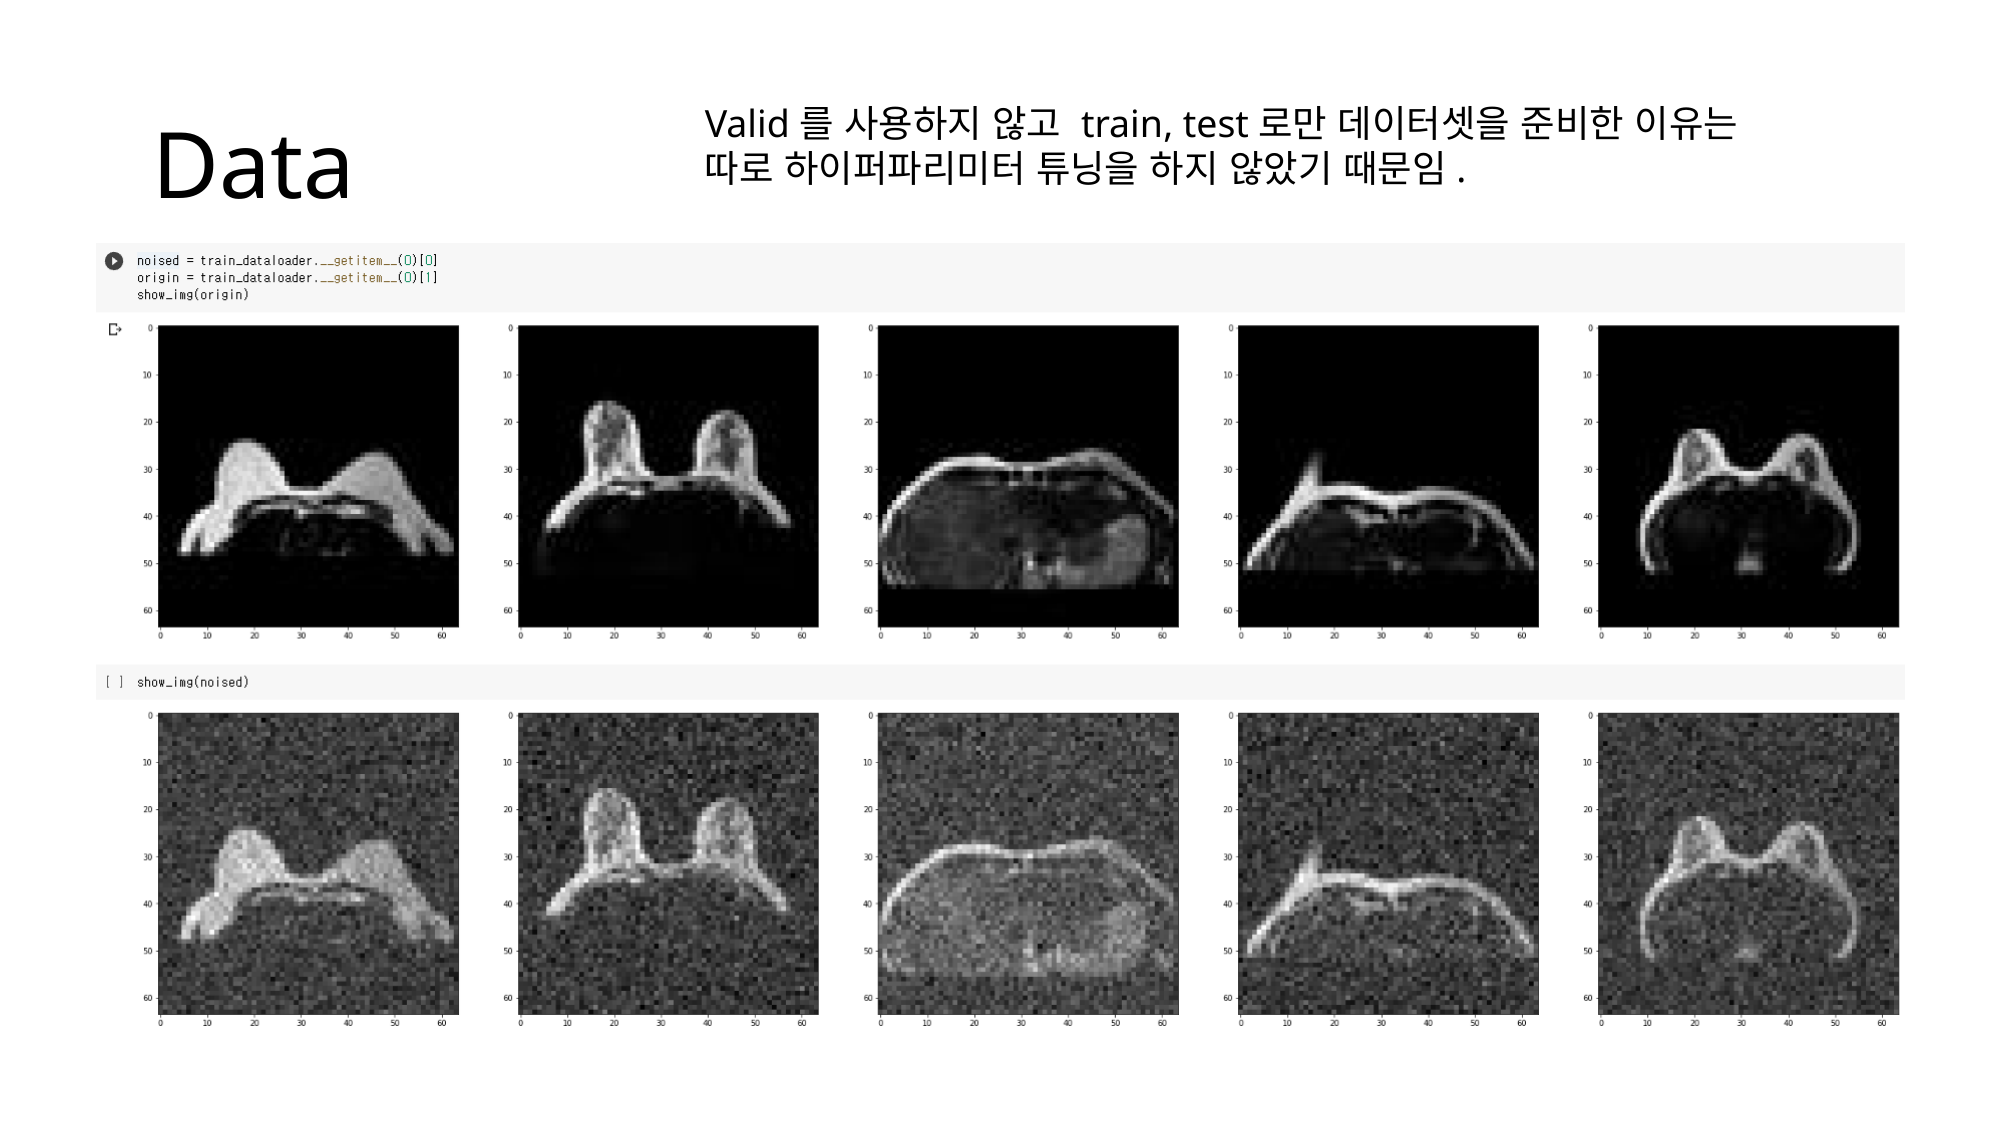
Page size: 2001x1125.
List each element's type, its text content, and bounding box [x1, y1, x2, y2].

text_box Valid를 사용하지 않고 train, test로만 데이터셋을 준비한 이유는 따로 하이퍼파리미터 튜닝을 하지 않았기 때문임. [690, 92, 1790, 198]
picture [94, 242, 1905, 1033]
title Data [137, 59, 1863, 242]
